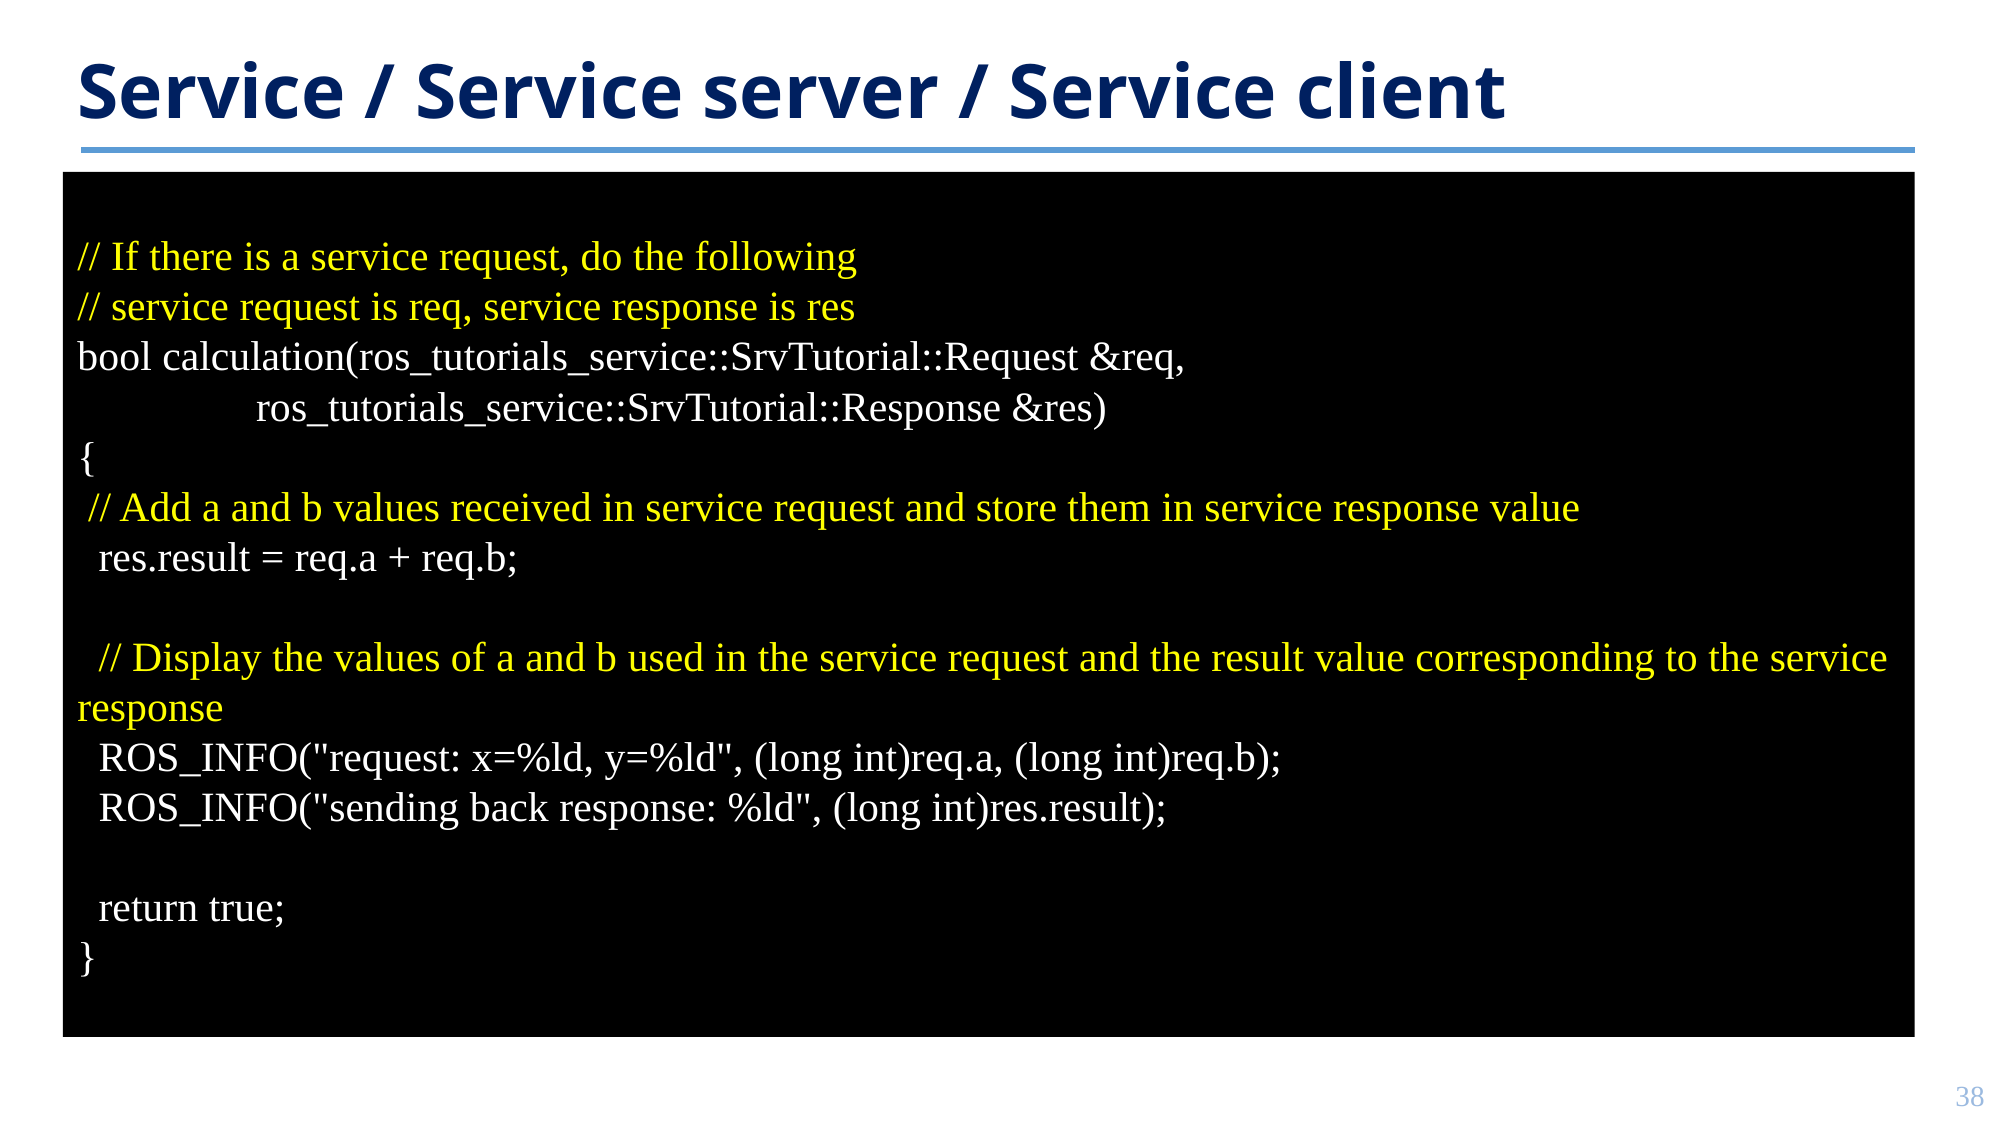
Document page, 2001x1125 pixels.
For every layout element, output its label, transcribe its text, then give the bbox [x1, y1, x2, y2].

text_box // If there is a service request, do the following // service request is req, service response is res bool calculation(ros_tutorials_service::SrvTutorial::Request &req, ros_tutorials_service::SrvTutorial::Response &res) { // Add a and b values received in service request and store them in service response value res.result = req.a + req.b; // Display the values of a and b used in the service request and the result value corresponding to the service response ROS_INFO("request: x=%ld, y=%ld", (long int)req.a, (long int)req.b); ROS_INFO("sending back response: %ld", (long int)res.result); return true; } [62, 171, 1915, 1037]
slide_number 38 [1550, 1065, 2000, 1125]
title Service / Service server / Service client [62, 38, 1915, 150]
